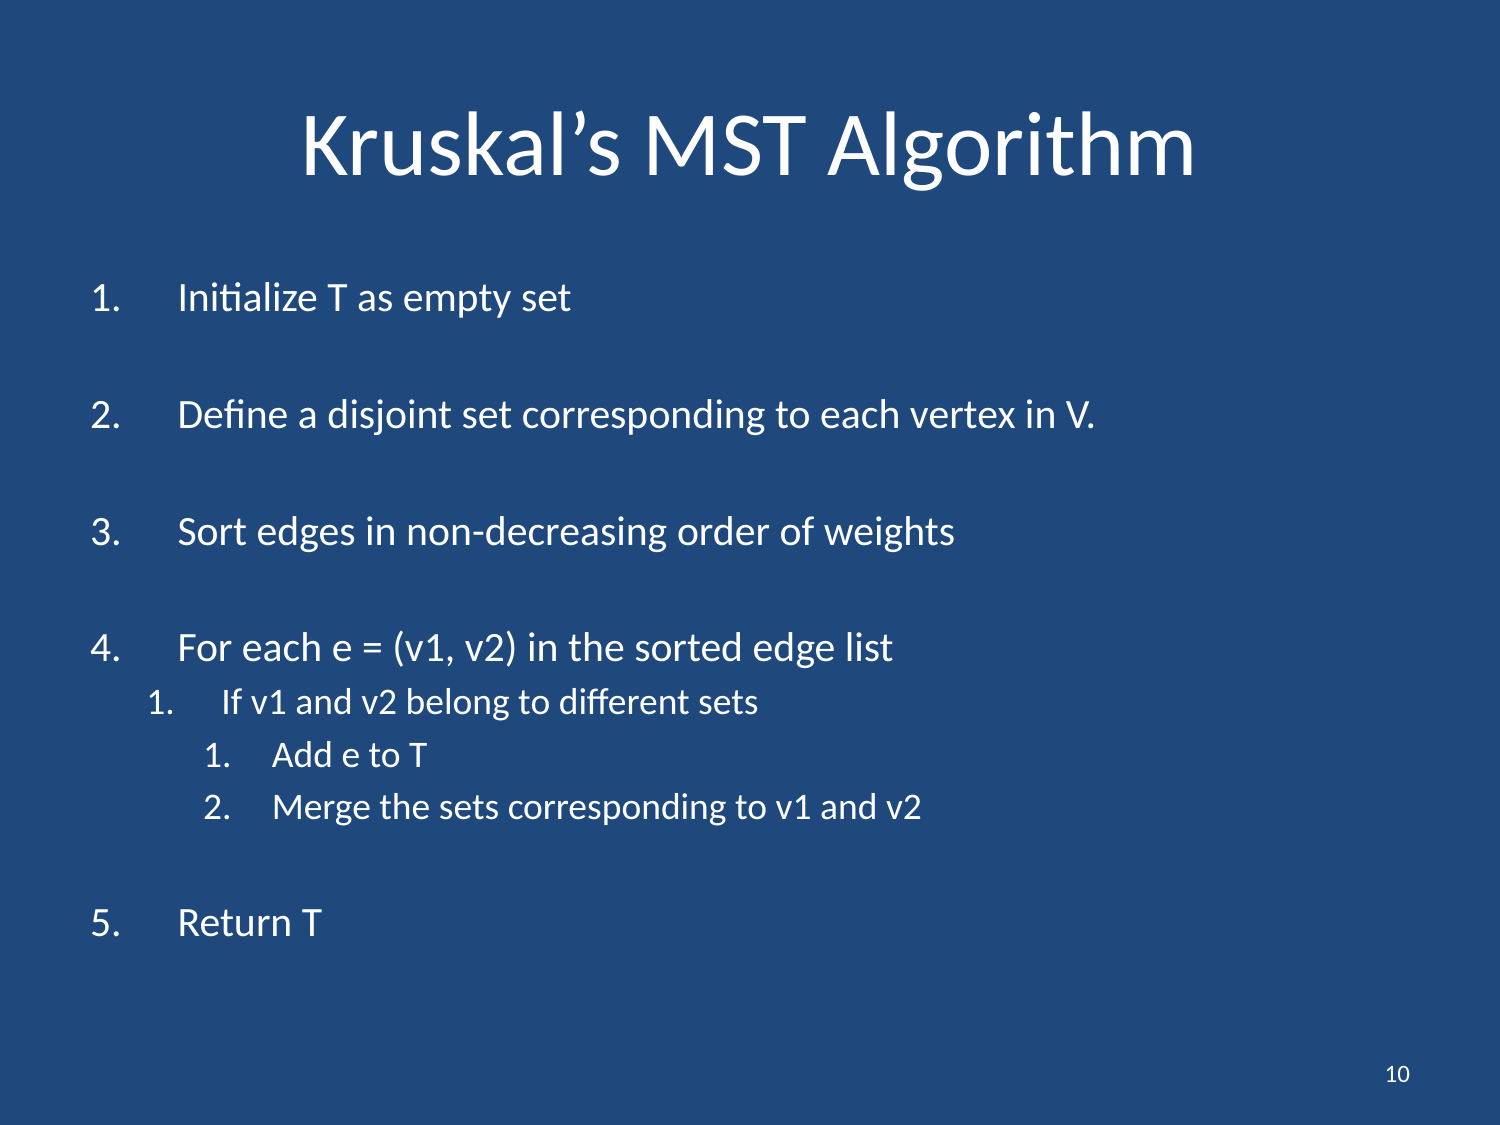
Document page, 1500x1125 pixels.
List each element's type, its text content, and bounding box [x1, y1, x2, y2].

list Initialize T as empty set Define a disjoint set corresponding to each vertex in V. Sort edges in non-decreasing order of weights For each e = (v1, v2) in the sorted edge list If v1 and v2 belong to different sets Add e to T Merge the sets corresponding to v1 and v2 Return T [75, 262, 1425, 1005]
title Kruskal’s MST Algorithm [75, 45, 1425, 233]
slide_number 10 [1074, 1042, 1425, 1103]
